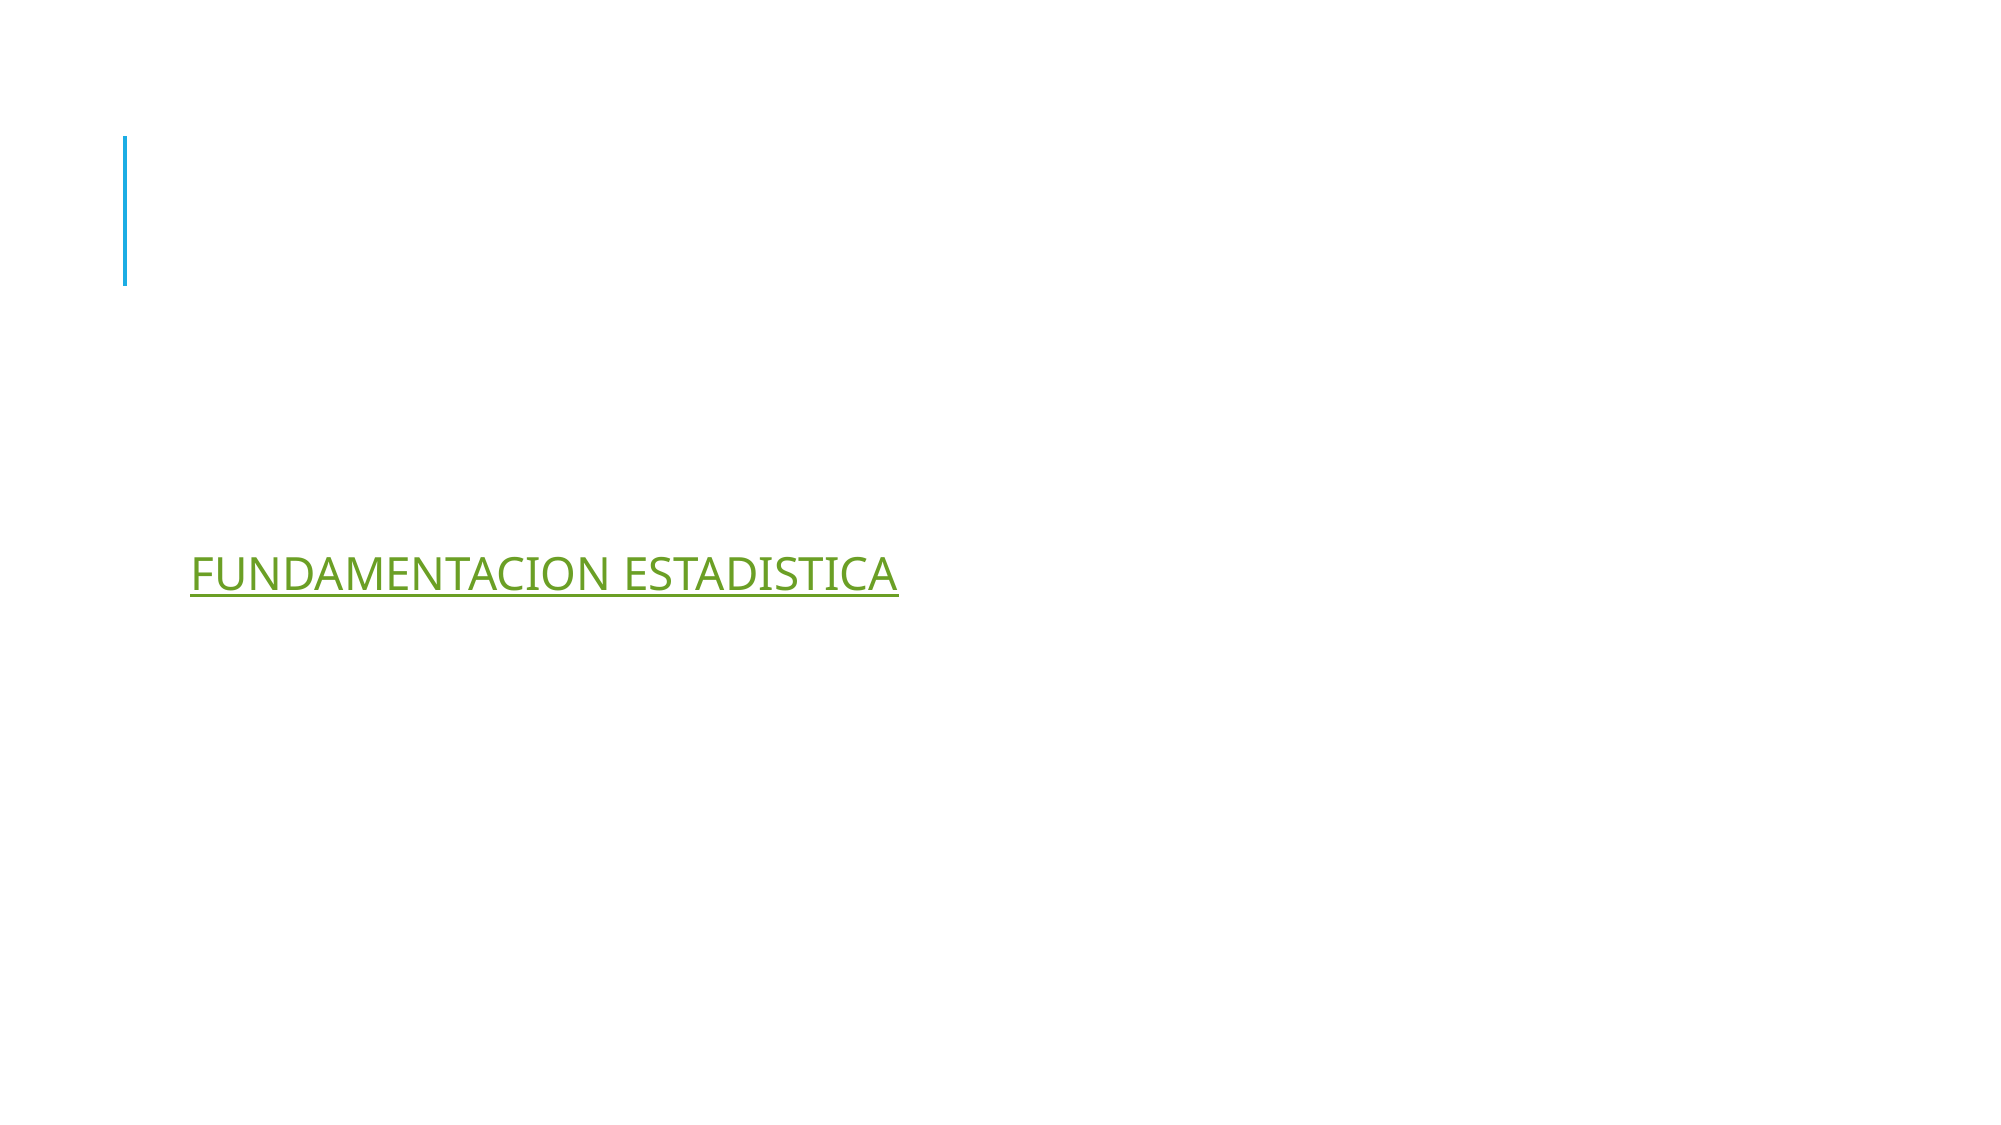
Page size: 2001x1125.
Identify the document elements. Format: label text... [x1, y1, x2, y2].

list FUNDAMENTACION ESTADISTICA [168, 375, 1763, 1035]
